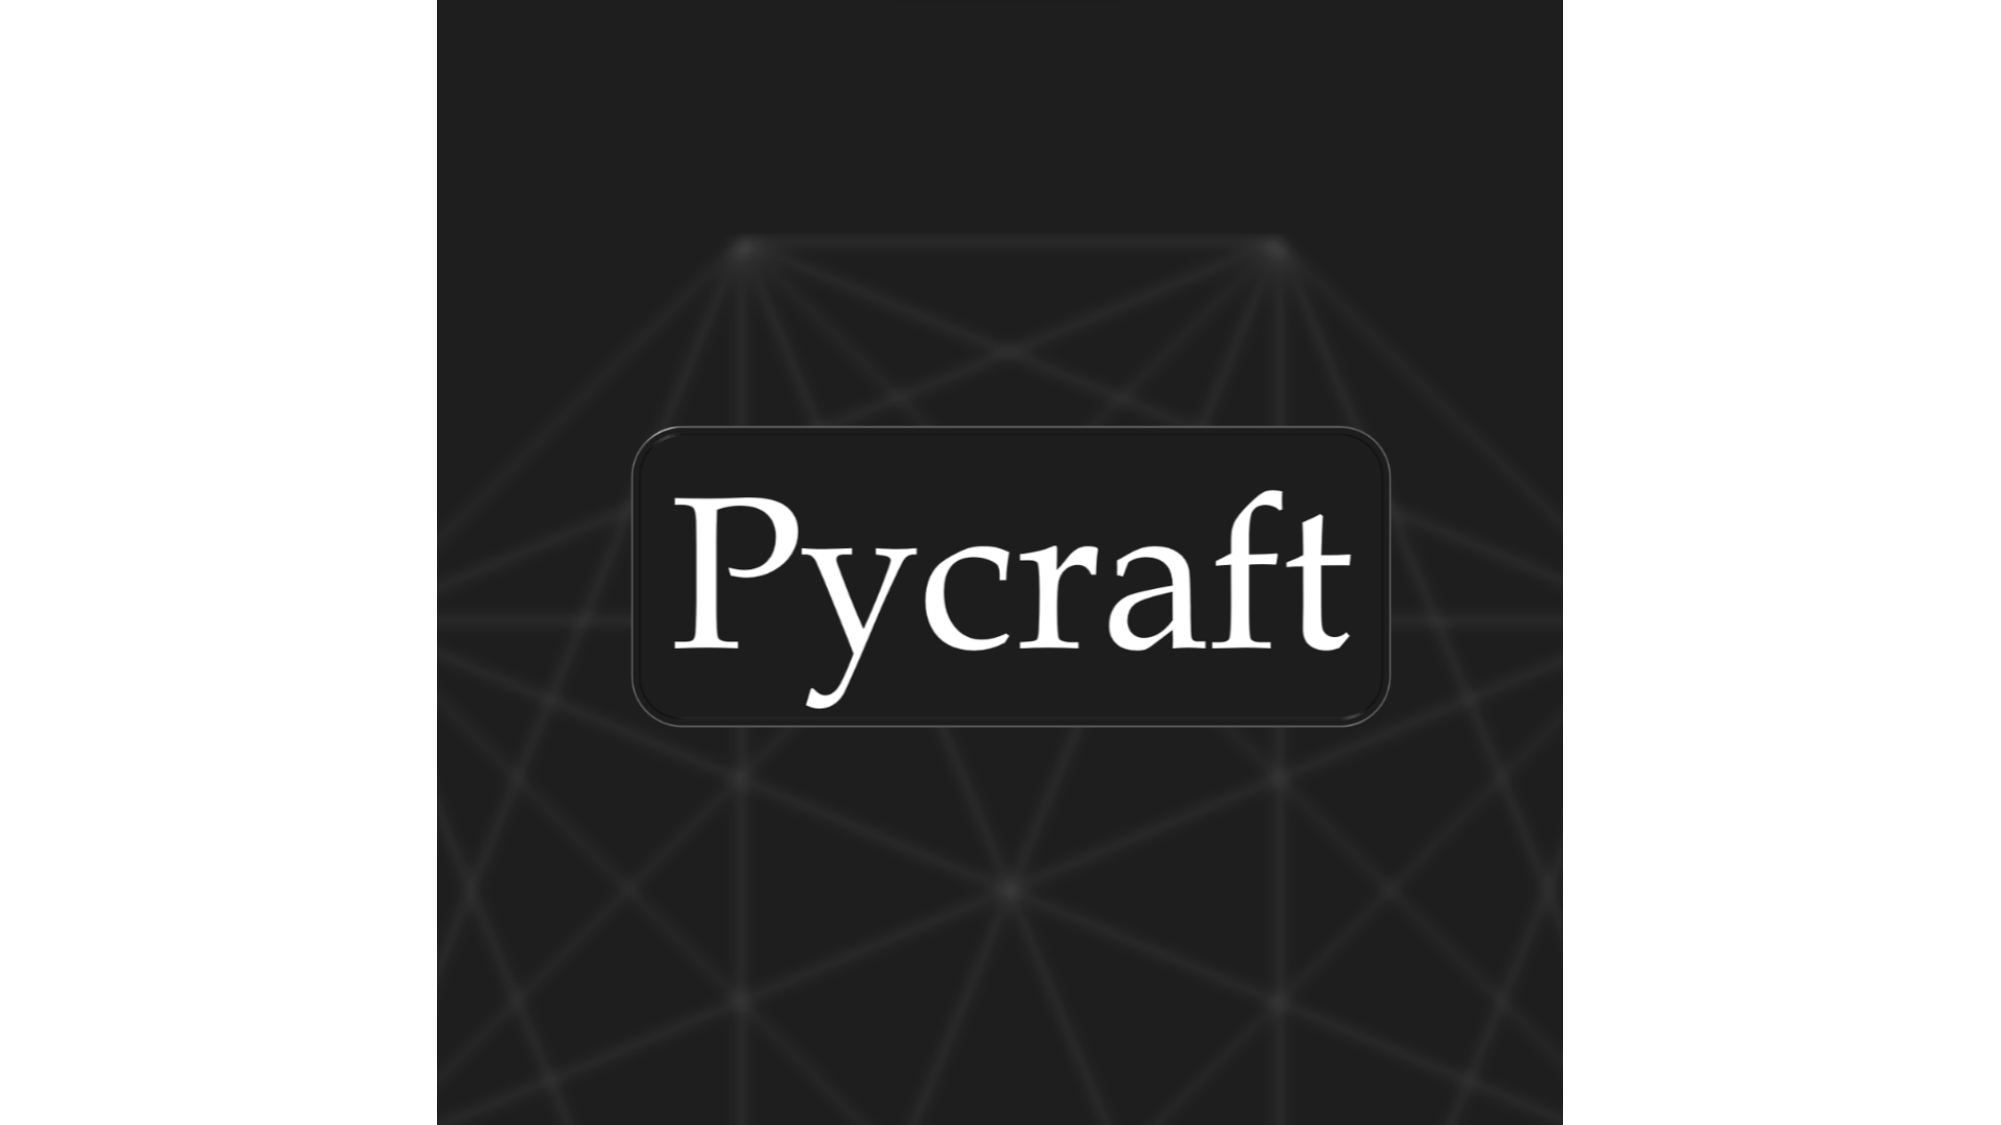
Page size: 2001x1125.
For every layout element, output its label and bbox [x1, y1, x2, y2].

picture [437, 0, 1563, 1125]
